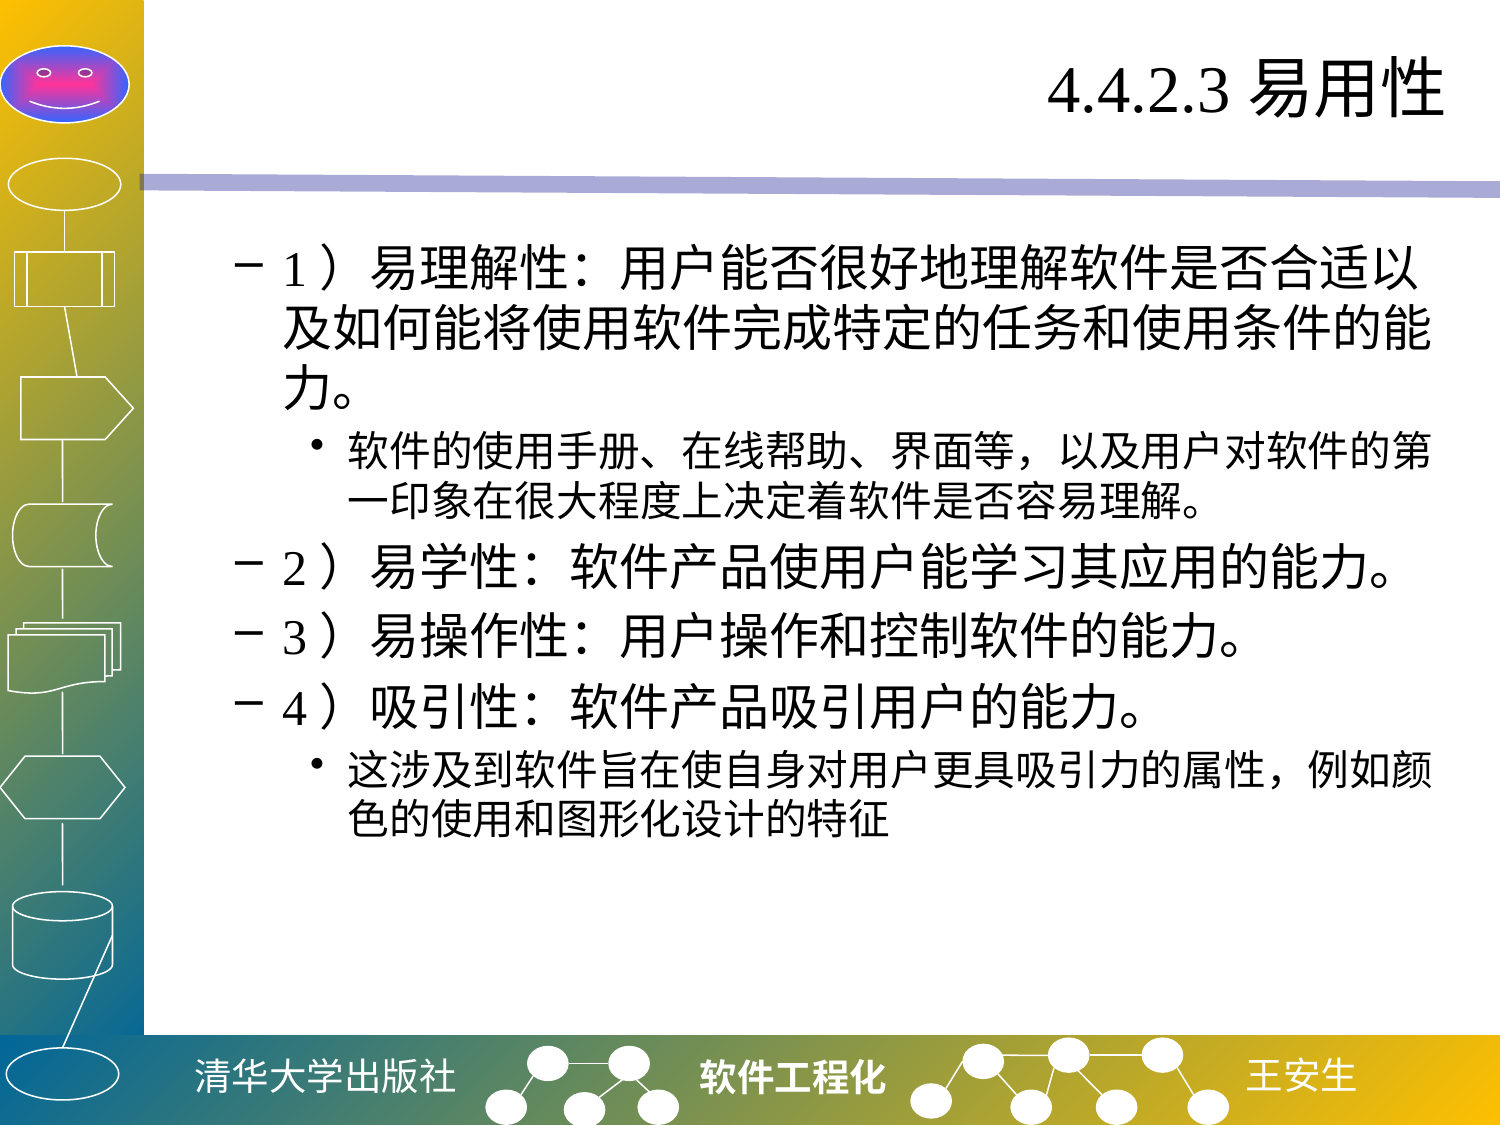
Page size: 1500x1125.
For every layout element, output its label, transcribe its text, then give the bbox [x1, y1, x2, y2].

list 1）易理解性：用户能否很好地理解软件是否合适以及如何能将使用软件完成特定的任务和使用条件的能力。 软件的使用手册、在线帮助、界面等，以及用户对软件的第一印象在很大程度上决定着软件是否容易理解。 2）易学性：软件产品使用户能学习其应用的能力。 3）易操作性：用户操作和控制软件的能力。 4）吸引性：软件产品吸引用户的能力。 这涉及到软件旨在使自身对用户更具吸引力的属性，例如颜色的使用和图形化设计的特征 [144, 228, 1472, 1055]
title 4.4.2.3易用性 [187, 24, 1463, 147]
